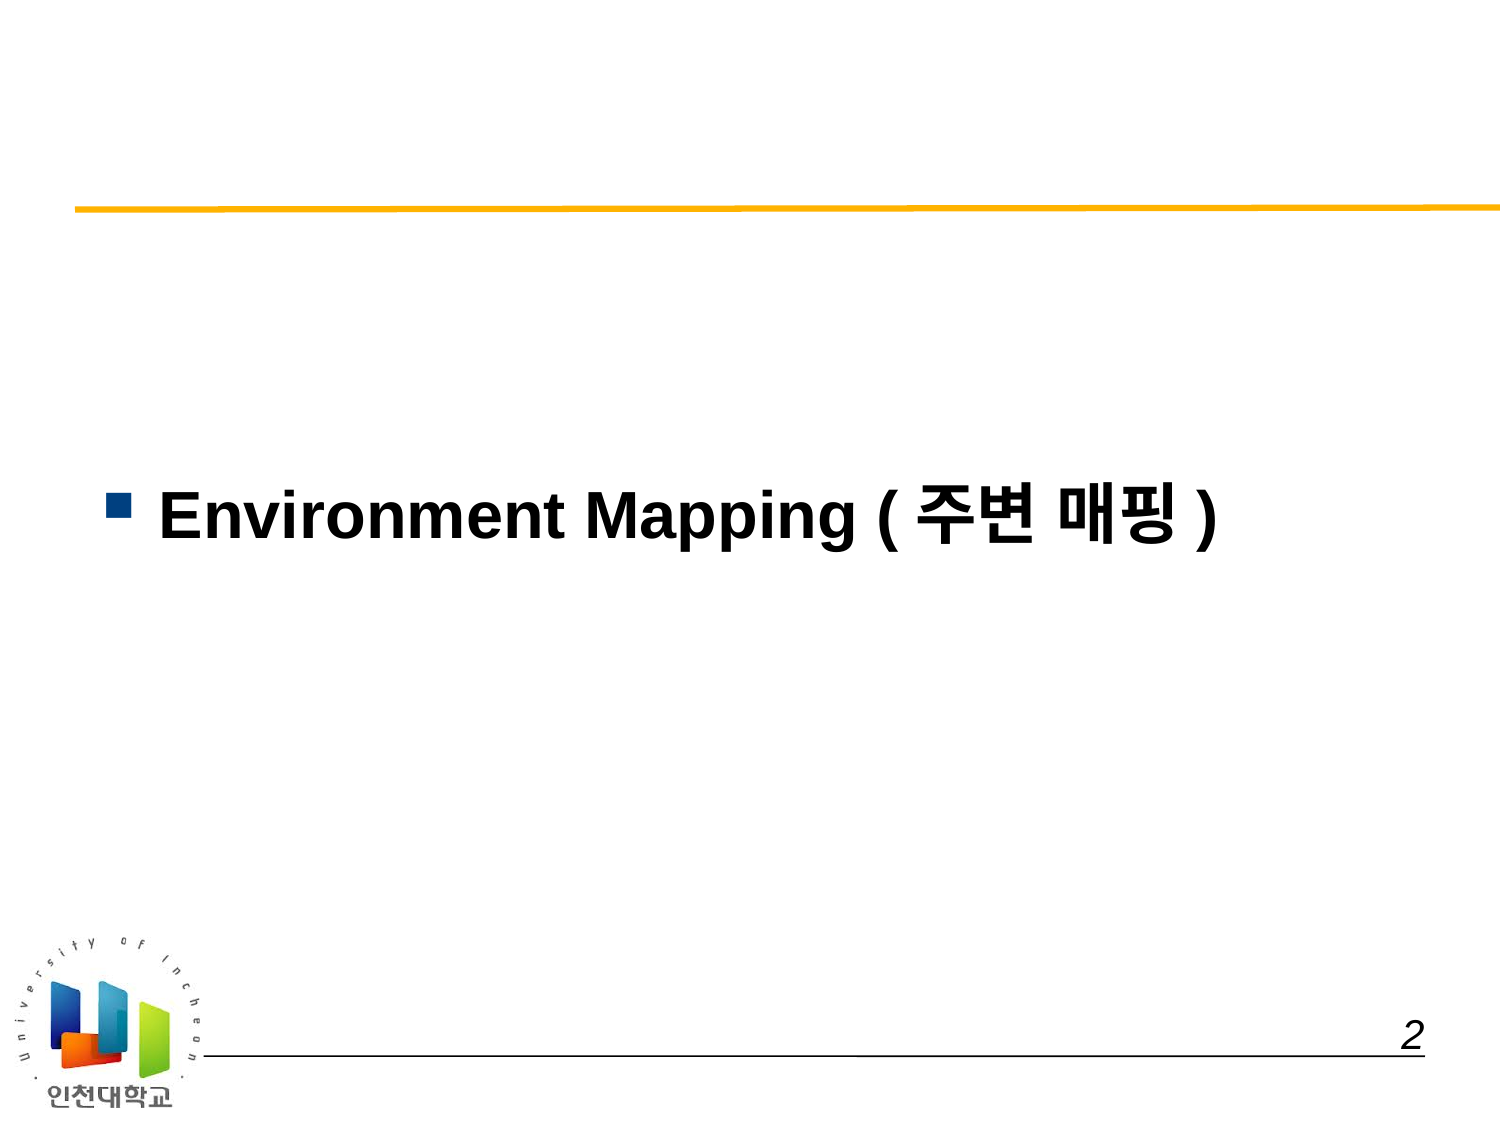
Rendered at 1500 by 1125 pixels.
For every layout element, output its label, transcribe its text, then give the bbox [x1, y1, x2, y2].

list Environment Mapping (주변 매핑) [87, 237, 1457, 919]
picture [14, 937, 200, 1108]
slide_number 2 [1112, 999, 1440, 1057]
